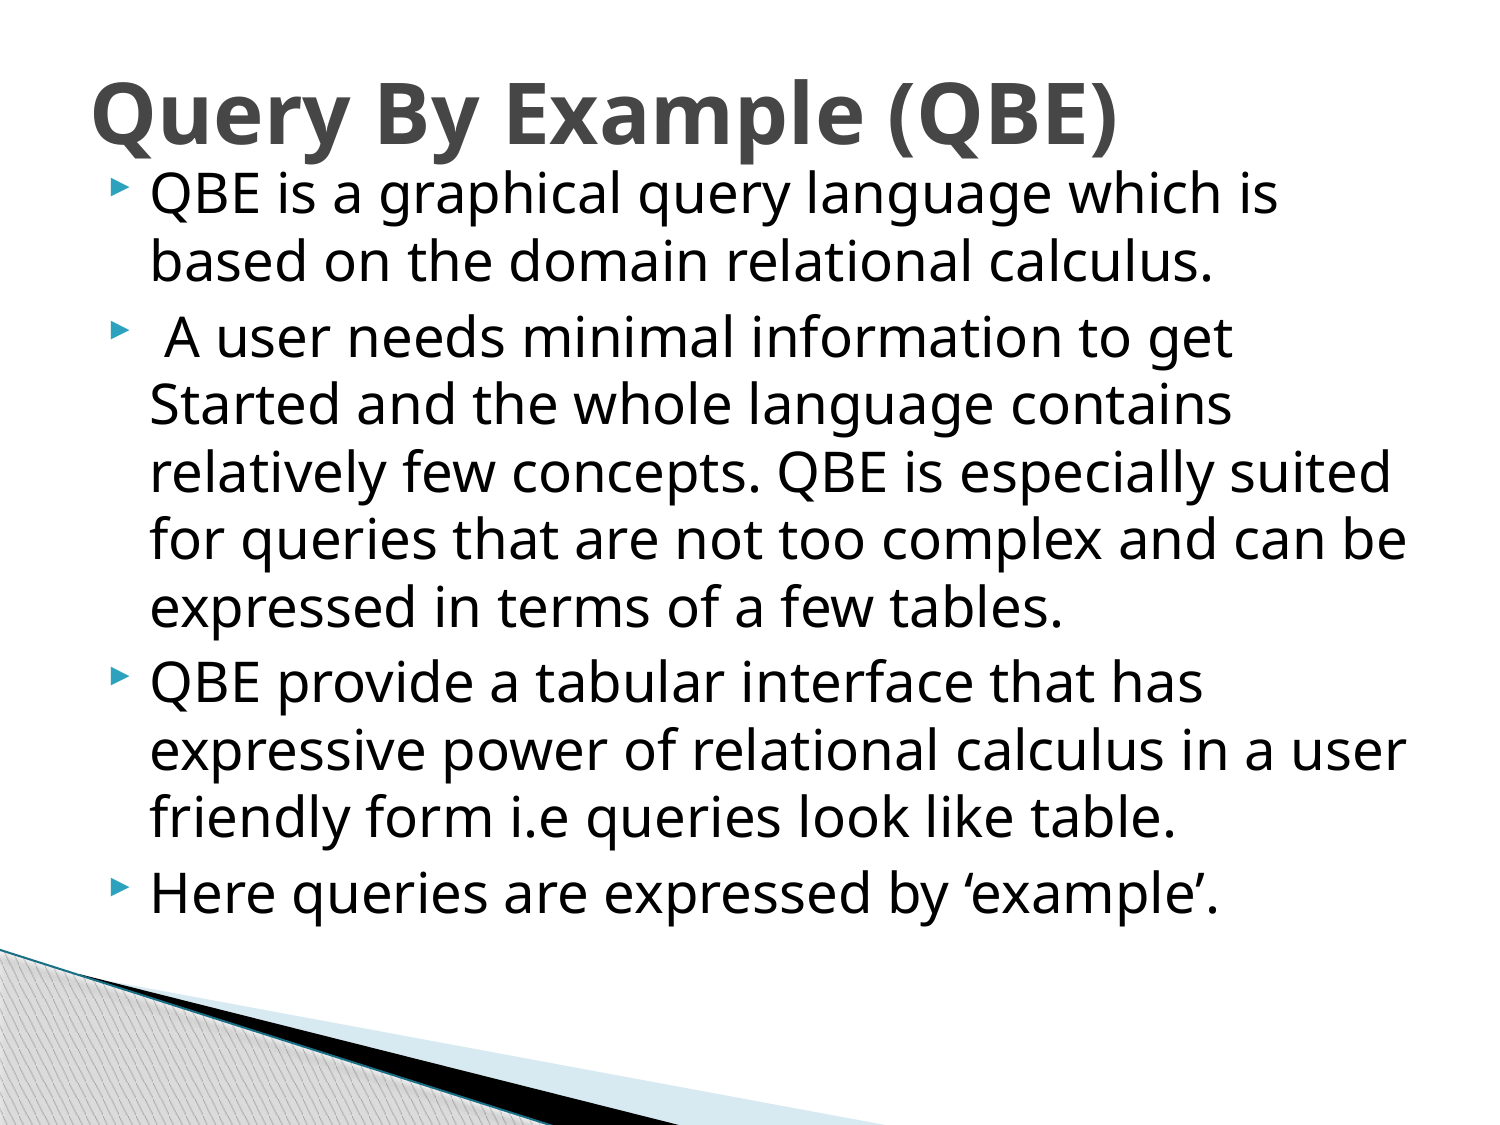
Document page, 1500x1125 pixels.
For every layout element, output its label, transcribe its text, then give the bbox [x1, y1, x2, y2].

title Query By Example (QBE) [75, 45, 1425, 175]
list QBE is a graphical query language which is based on the domain relational calculus. A user needs minimal information to get Started and the whole language contains relatively few concepts. QBE is especially suited for queries that are not too complex and can be expressed in terms of a few tables. QBE provide a tabular interface that has expressive power of relational calculus in a user friendly form i.e queries look like table. Here queries are expressed by ‘example’. [75, 175, 1425, 1075]
